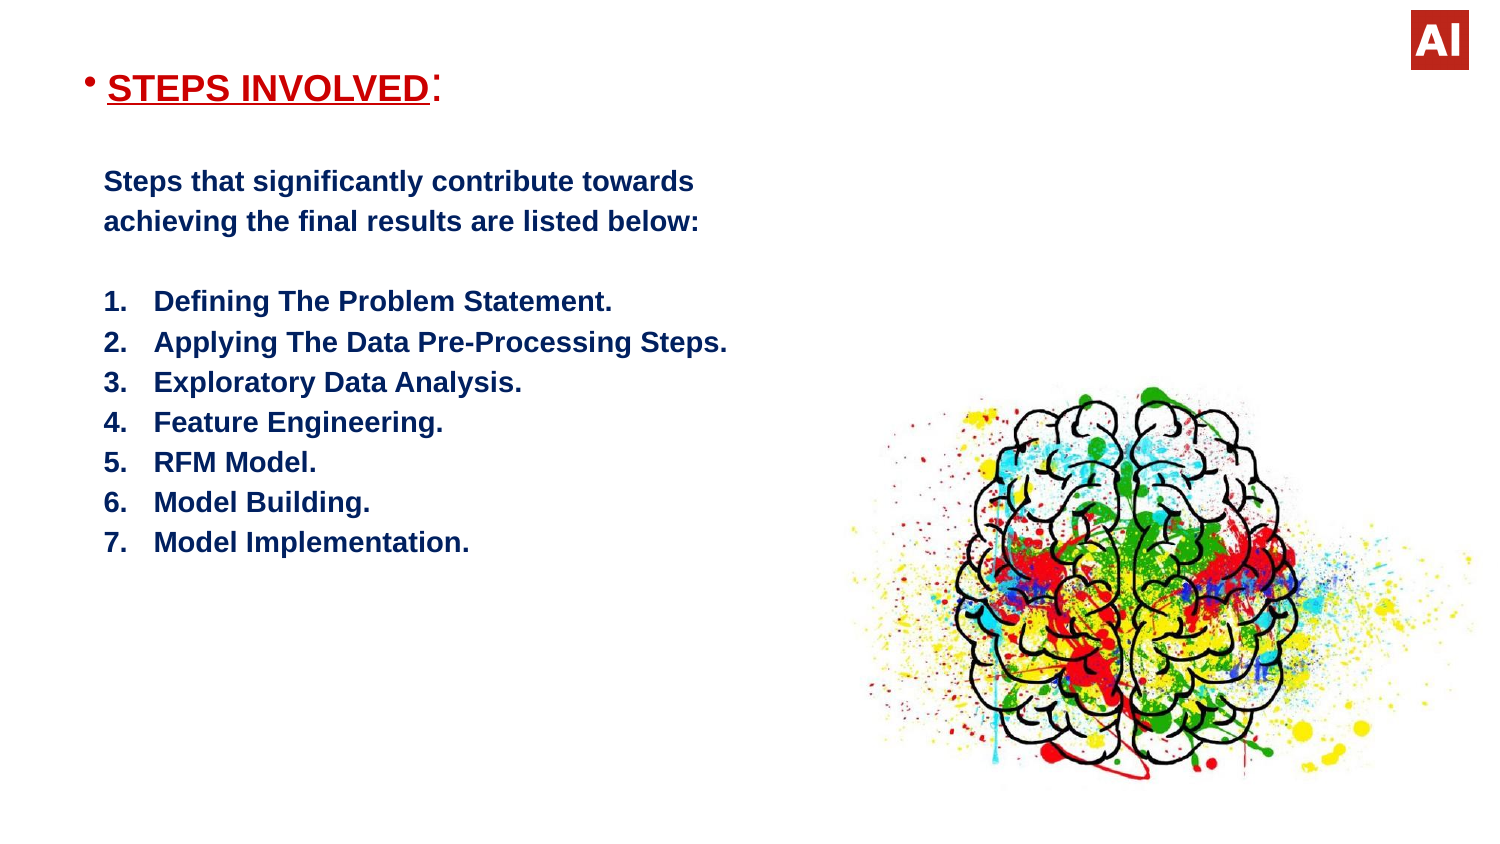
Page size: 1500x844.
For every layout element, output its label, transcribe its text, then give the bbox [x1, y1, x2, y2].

list Steps that significantly contribute towards achieving the final results are listed below: Defining The Problem Statement. Applying The Data Pre-Processing Steps. Exploratory Data Analysis. Feature Engineering. RFM Model. Model Building. Model Implementation. [63, 142, 932, 784]
title STEPS INVOLVED: [68, 58, 1191, 127]
picture [1411, 10, 1469, 70]
picture [751, 375, 1500, 791]
